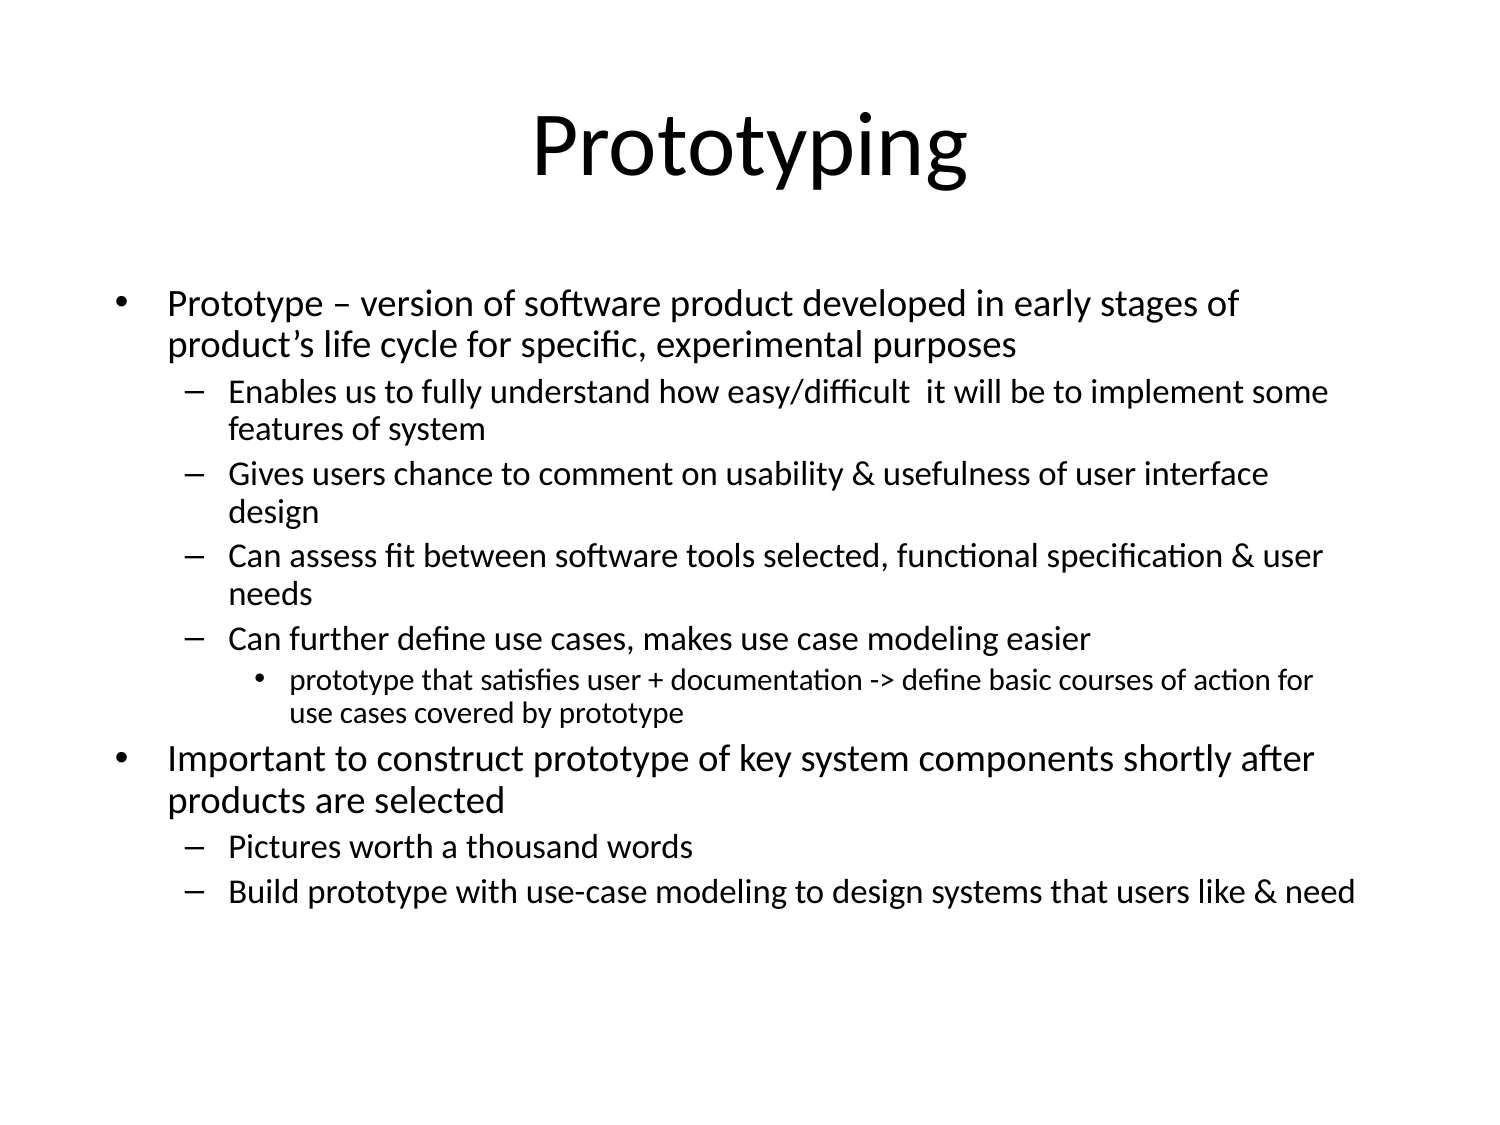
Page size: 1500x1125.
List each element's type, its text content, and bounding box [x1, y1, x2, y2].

title Prototyping [75, 45, 1425, 233]
list Prototype – version of software product developed in early stages of product’s life cycle for specific, experimental purposes Enables us to fully understand how easy/difficult it will be to implement some features of system Gives users chance to comment on usability & usefulness of user interface design Can assess fit between software tools selected, functional specification & user needs Can further define use cases, makes use case modeling easier prototype that satisfies user + documentation -> define basic courses of action for use cases covered by prototype Important to construct prototype of key system components shortly after products are selected Pictures worth a thousand words Build prototype with use-case modeling to design systems that users like & need [99, 275, 1375, 950]
